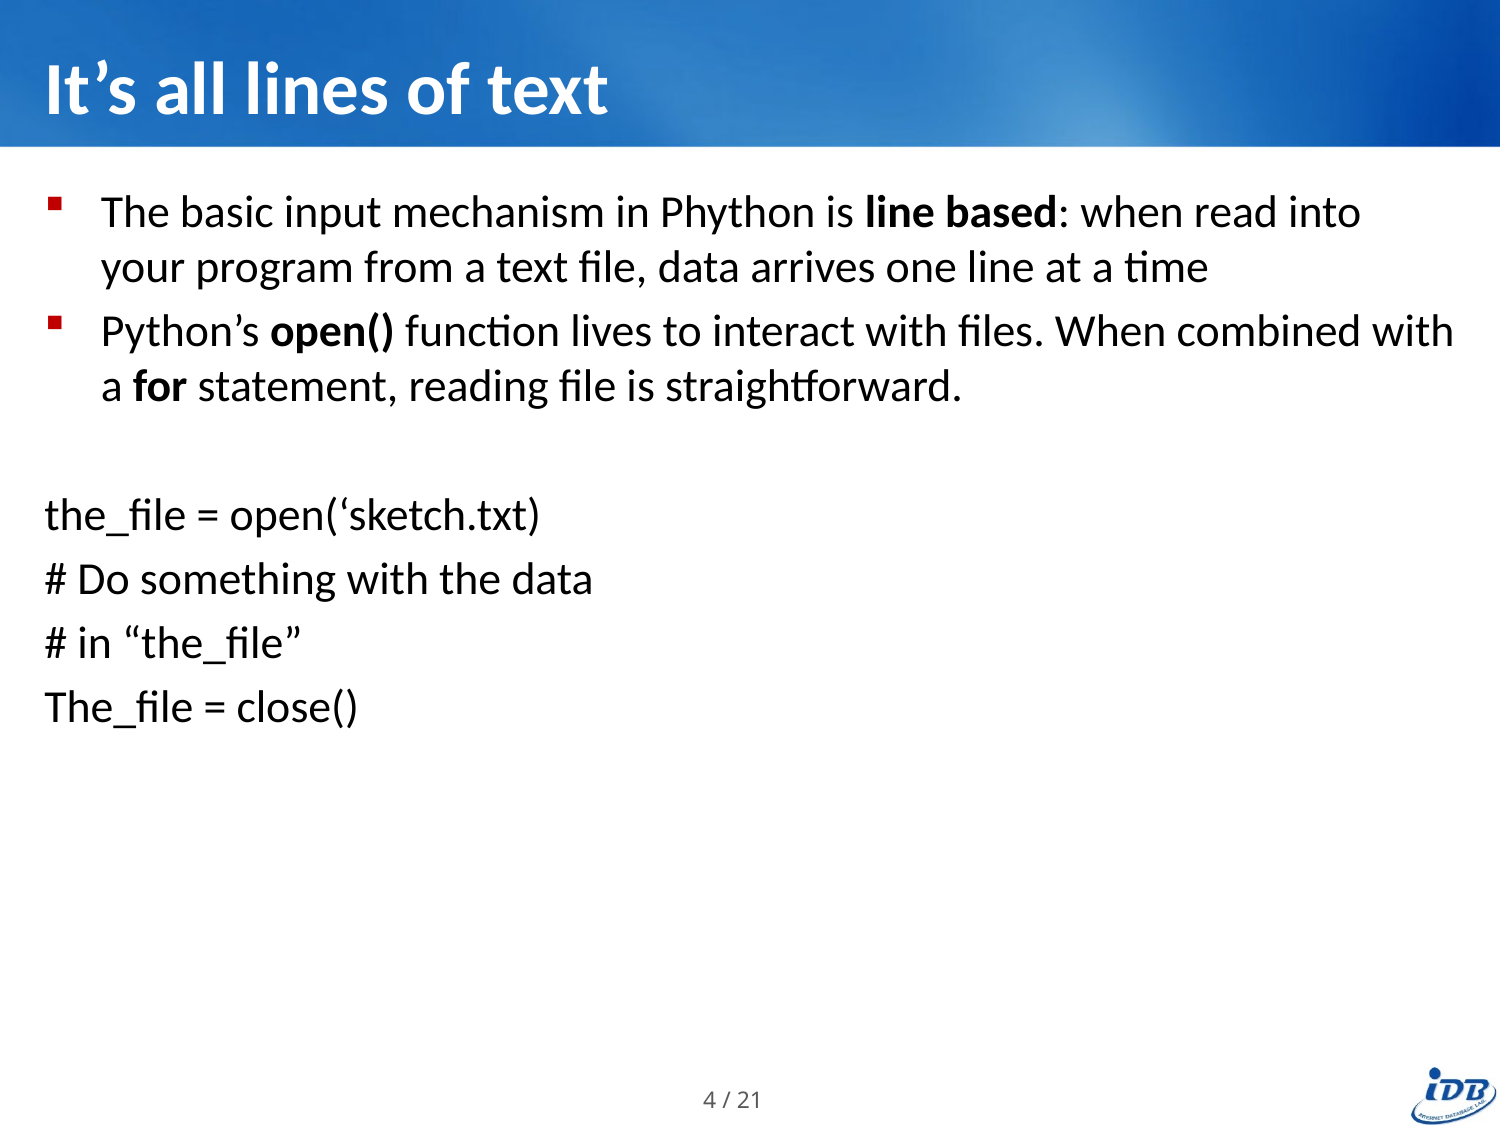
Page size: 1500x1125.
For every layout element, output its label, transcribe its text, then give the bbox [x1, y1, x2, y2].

picture [0, 0, 1500, 1125]
list The basic input mechanism in Phython is line based: when read into your program from a text file, data arrives one line at a time Python’s open() function lives to interact with files. When combined with a for statement, reading file is straightforward. the_file = open(‘sketch.txt) # Do something with the data # in “the_file” The_file = close() [29, 174, 1471, 1071]
title It’s all lines of text [29, 19, 1471, 149]
